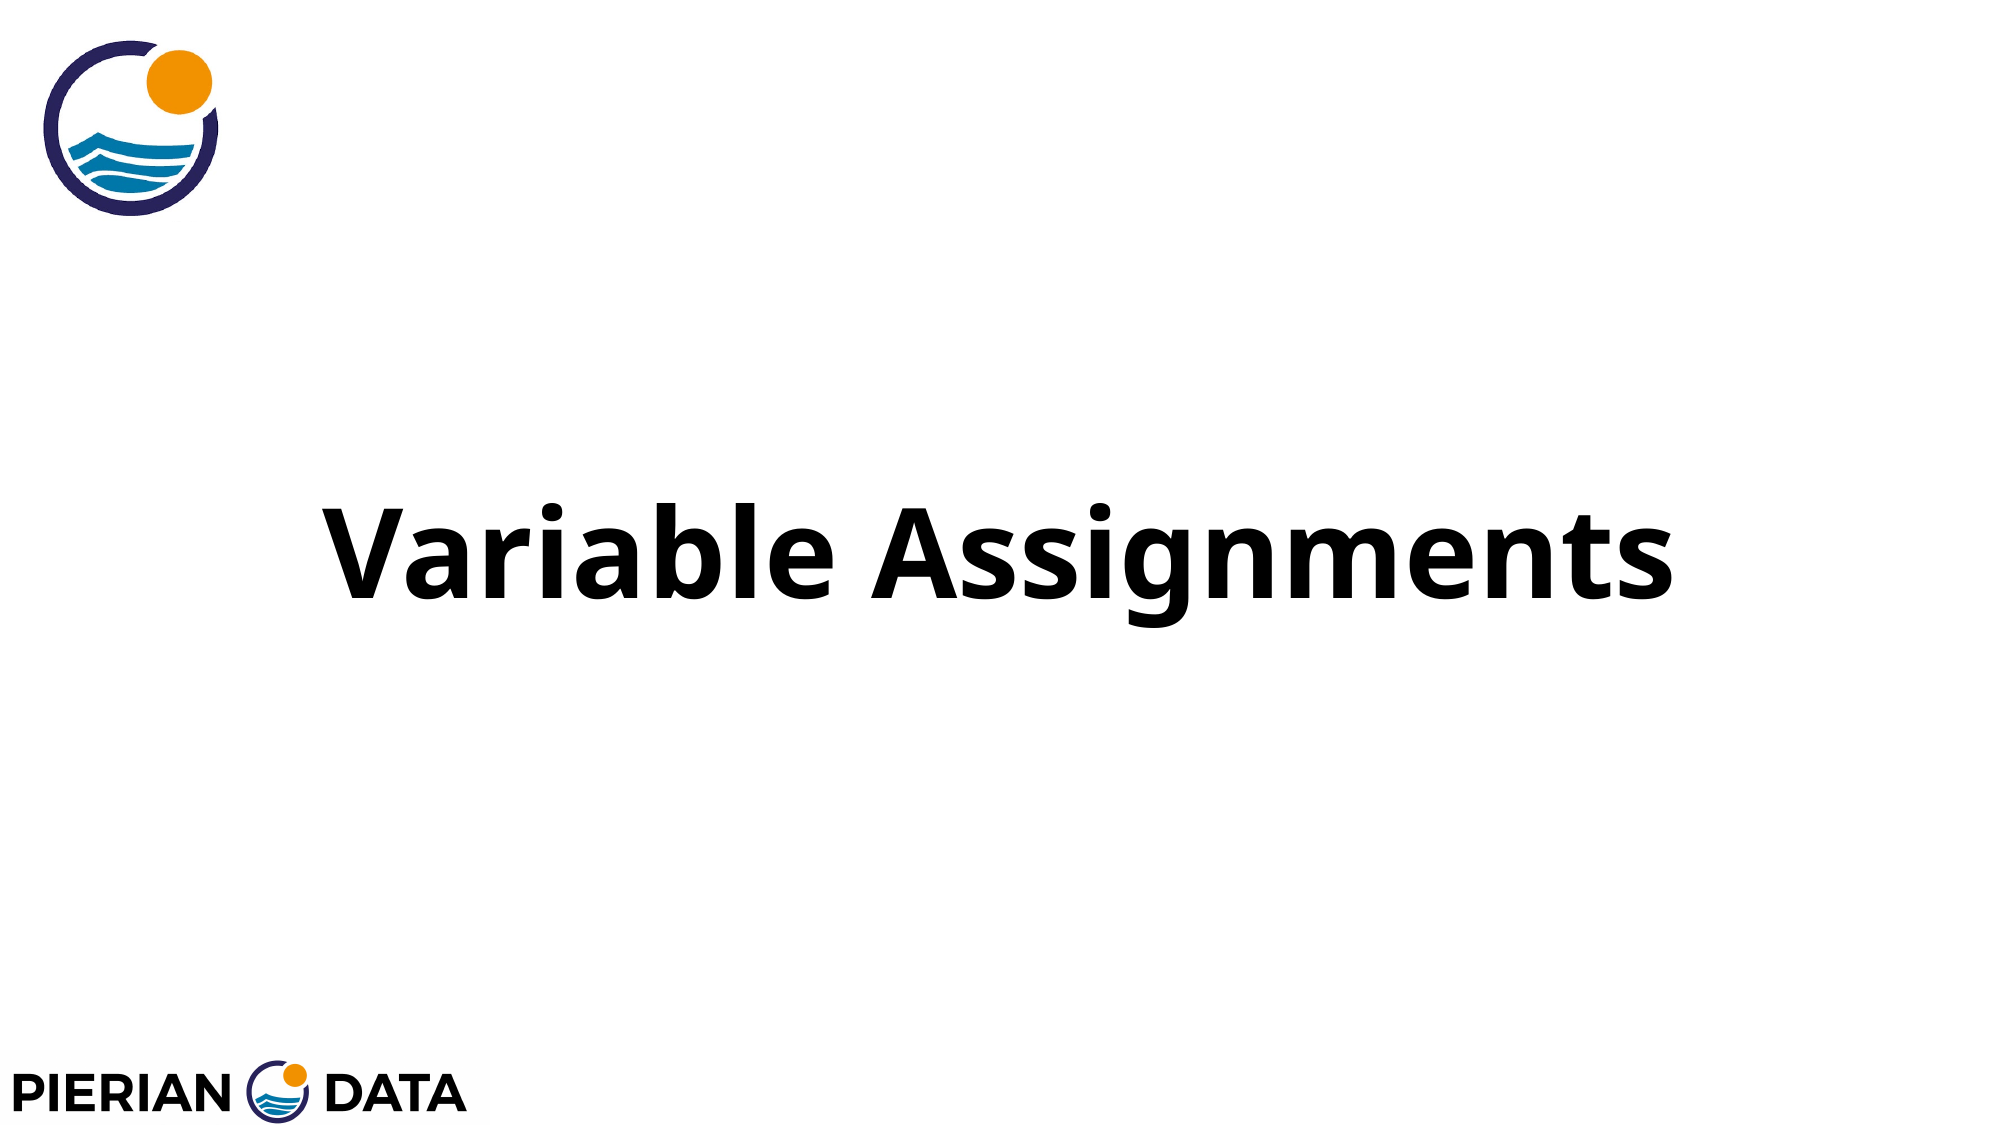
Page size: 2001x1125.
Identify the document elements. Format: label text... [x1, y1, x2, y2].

picture [0, 1050, 490, 1125]
title Variable Assignments [68, 338, 1932, 646]
picture [33, 33, 228, 222]
